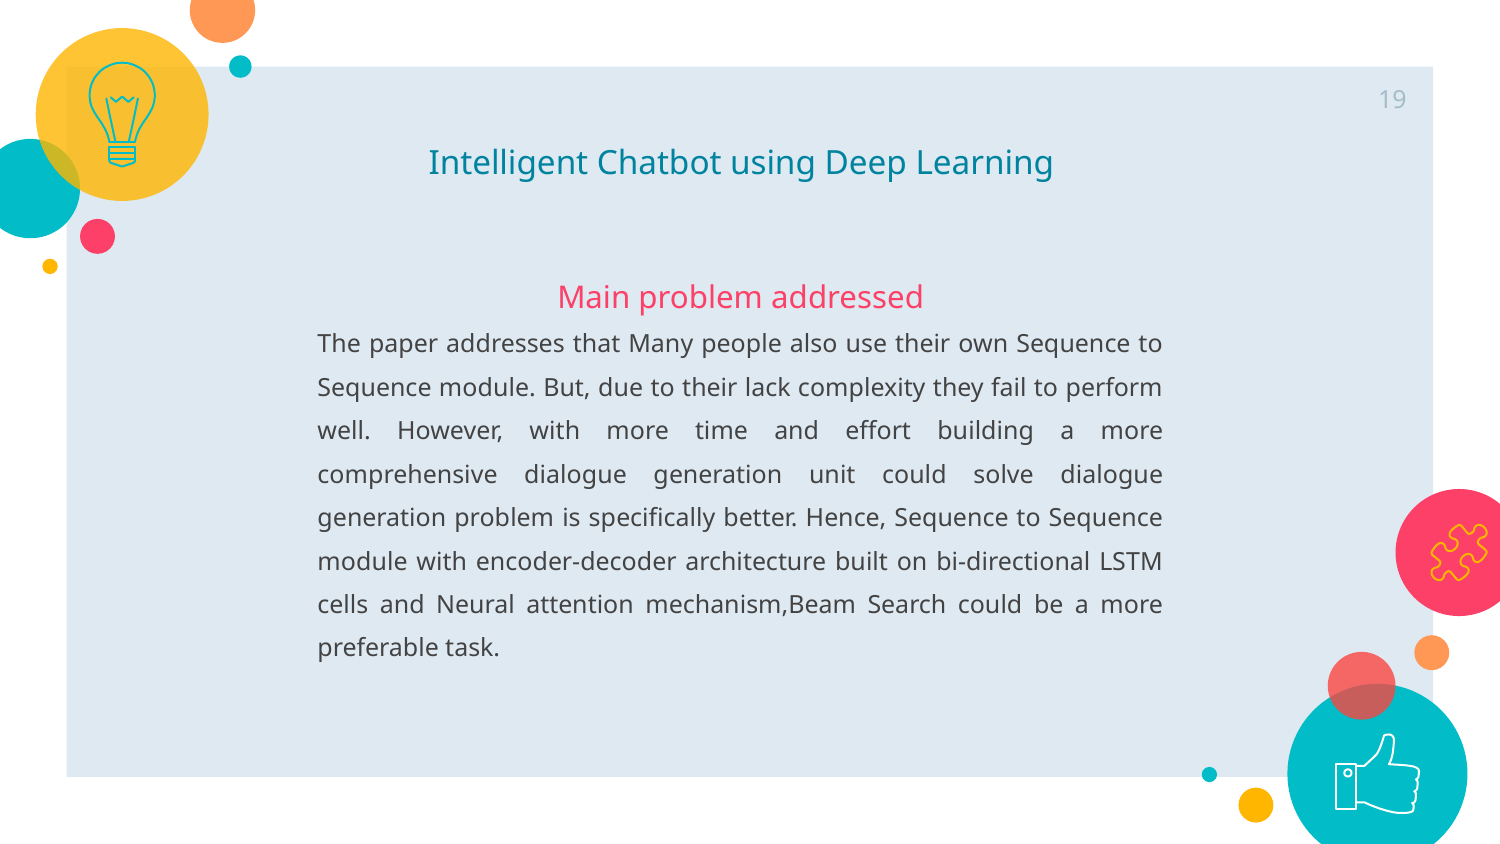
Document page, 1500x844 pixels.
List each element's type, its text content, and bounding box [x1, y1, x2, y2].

text_box Main problem addressed The paper addresses that Many people also use their own Sequence to Sequence module. But, due to their lack complexity they fail to perform well. However, with more time and effort building a more comprehensive dialogue generation unit could solve dialogue generation problem is specifically better. Hence, Sequence to Sequence module with encoder-decoder architecture built on bi-directional LSTM cells and Neural attention mechanism,Beam Search could be a more preferable task. [302, 240, 1180, 711]
text_box [745, 196, 1332, 592]
list Intelligent Chatbot using Deep Learning [308, 67, 1283, 197]
slide_number 19 [1331, 68, 1422, 134]
